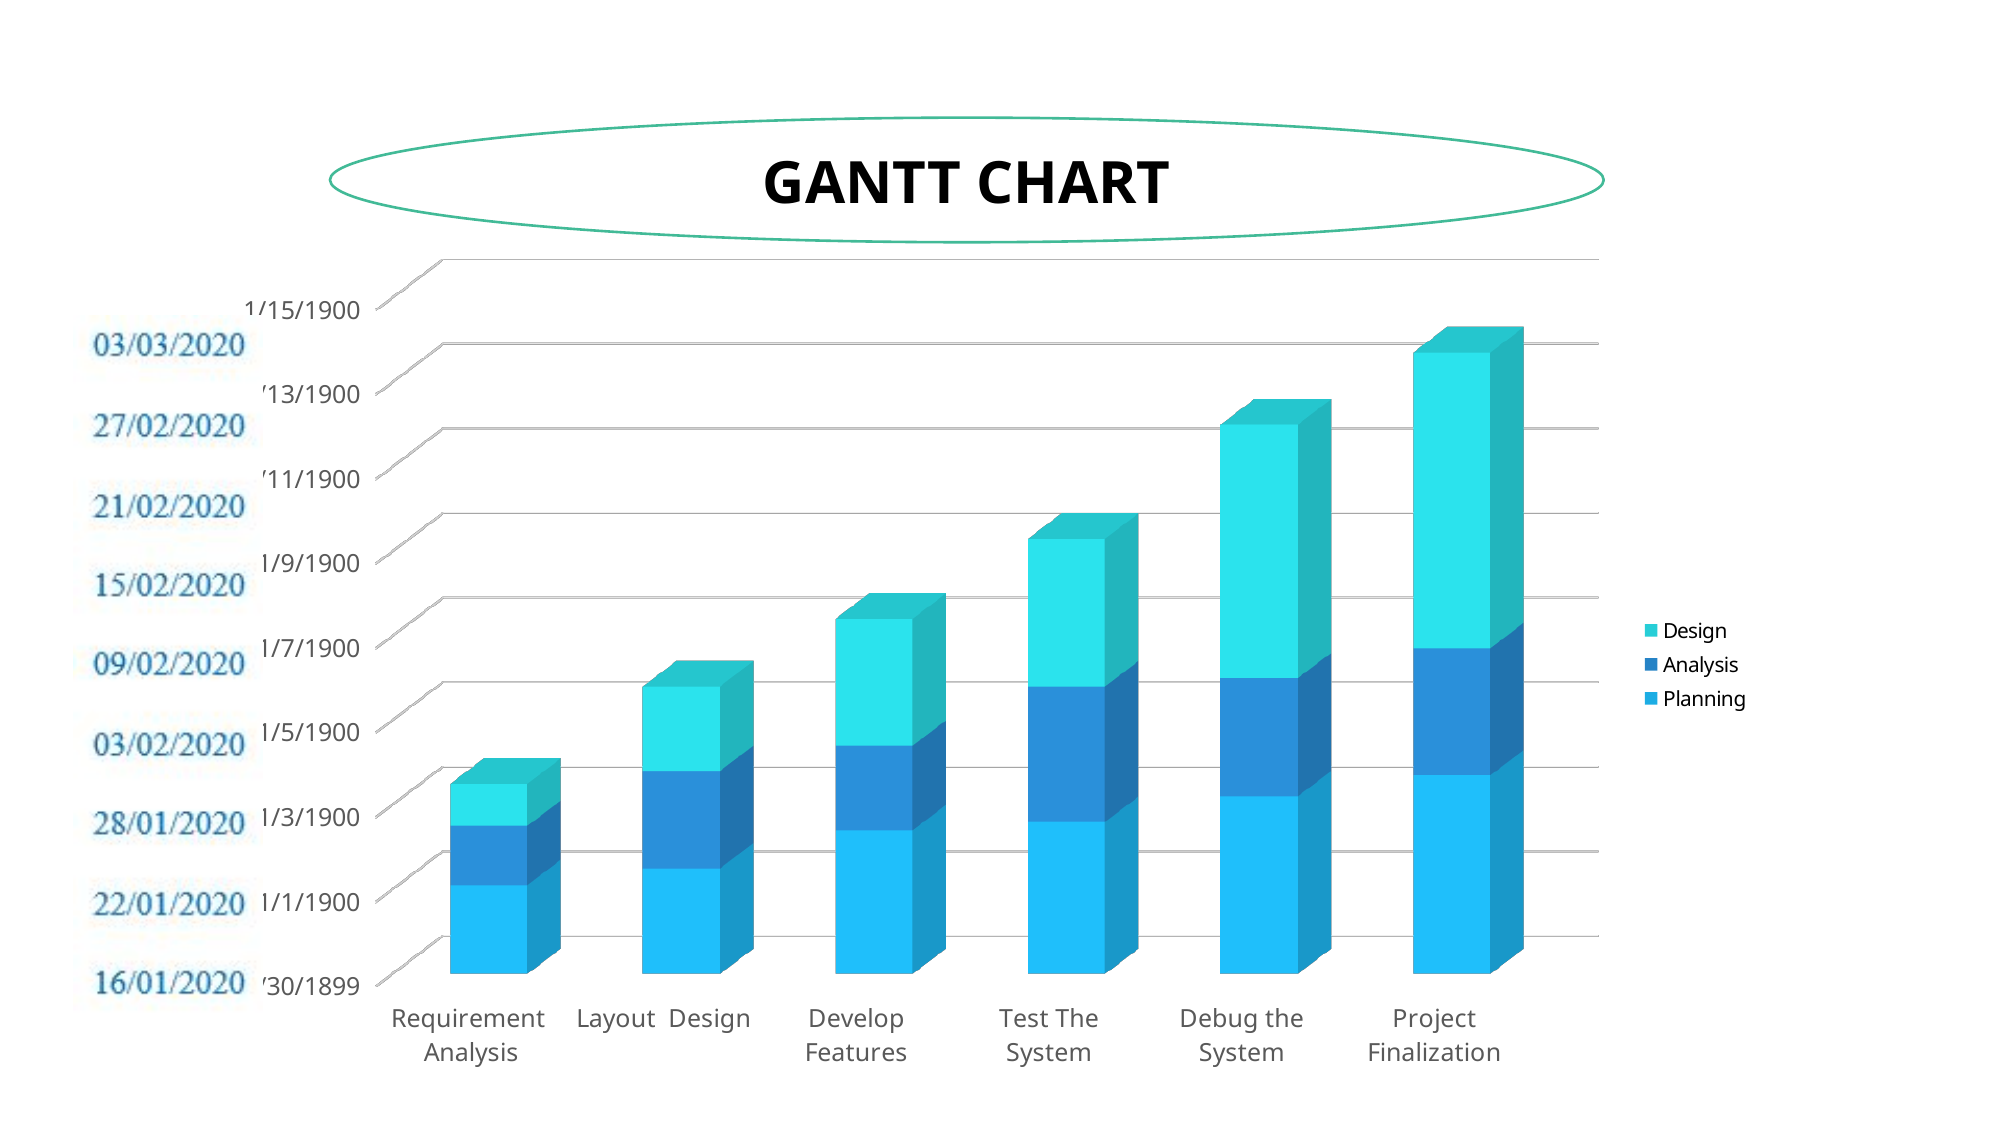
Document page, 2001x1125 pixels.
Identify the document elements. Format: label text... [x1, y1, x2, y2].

text_box GANTT CHART [328, 116, 1605, 237]
chart [60, 241, 1766, 1087]
